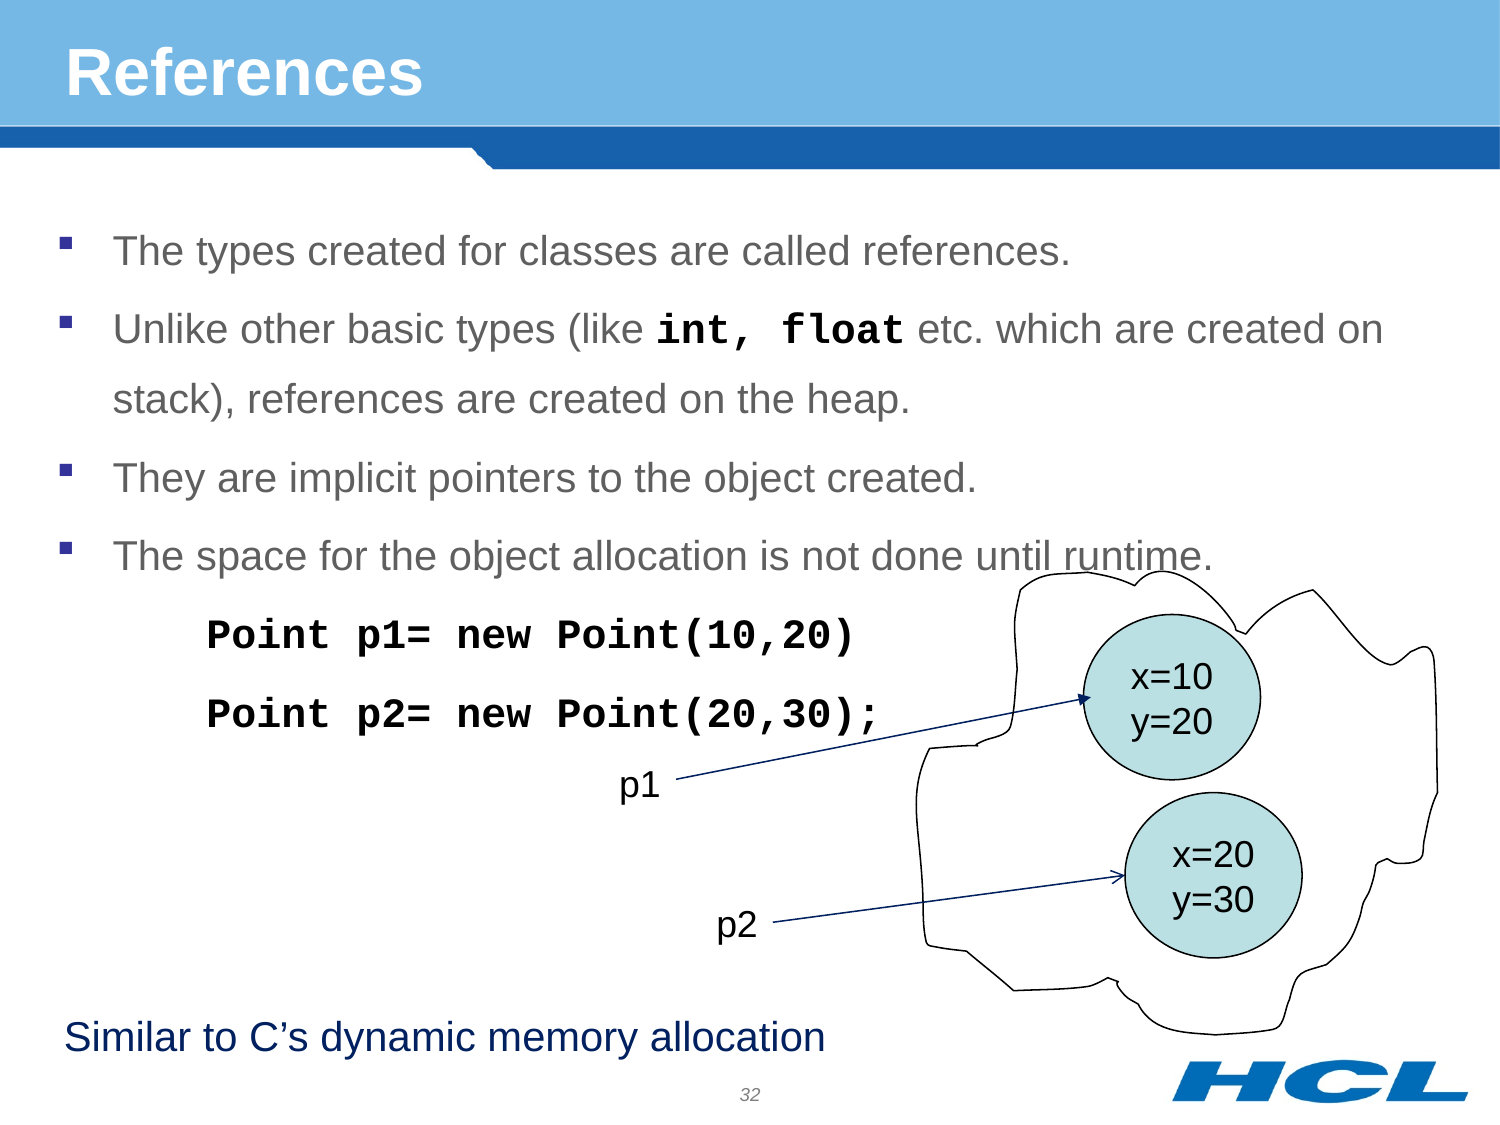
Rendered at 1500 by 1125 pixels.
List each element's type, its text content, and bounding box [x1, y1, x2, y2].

text_box p1 [604, 752, 676, 813]
text_box Similar to C’s dynamic memory allocation [49, 1002, 842, 1067]
text_box x=20 y=30 [1125, 792, 1303, 958]
list The types created for classes are called references. Unlike other basic types (like int, float etc. which are created on stack), references are created on the heap. They are implicit pointers to the object created. The space for the object allocation is not done until runtime. Point p1= new Point(10,20) Point p2= new Point(20,30); [41, 196, 1475, 778]
picture [1140, 1050, 1500, 1109]
text_box p2 [701, 892, 773, 953]
picture [0, 0, 1500, 188]
title References [50, 12, 1400, 125]
text_box [916, 571, 1438, 1035]
slide_number 32 [574, 1074, 926, 1115]
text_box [773, 875, 1126, 923]
